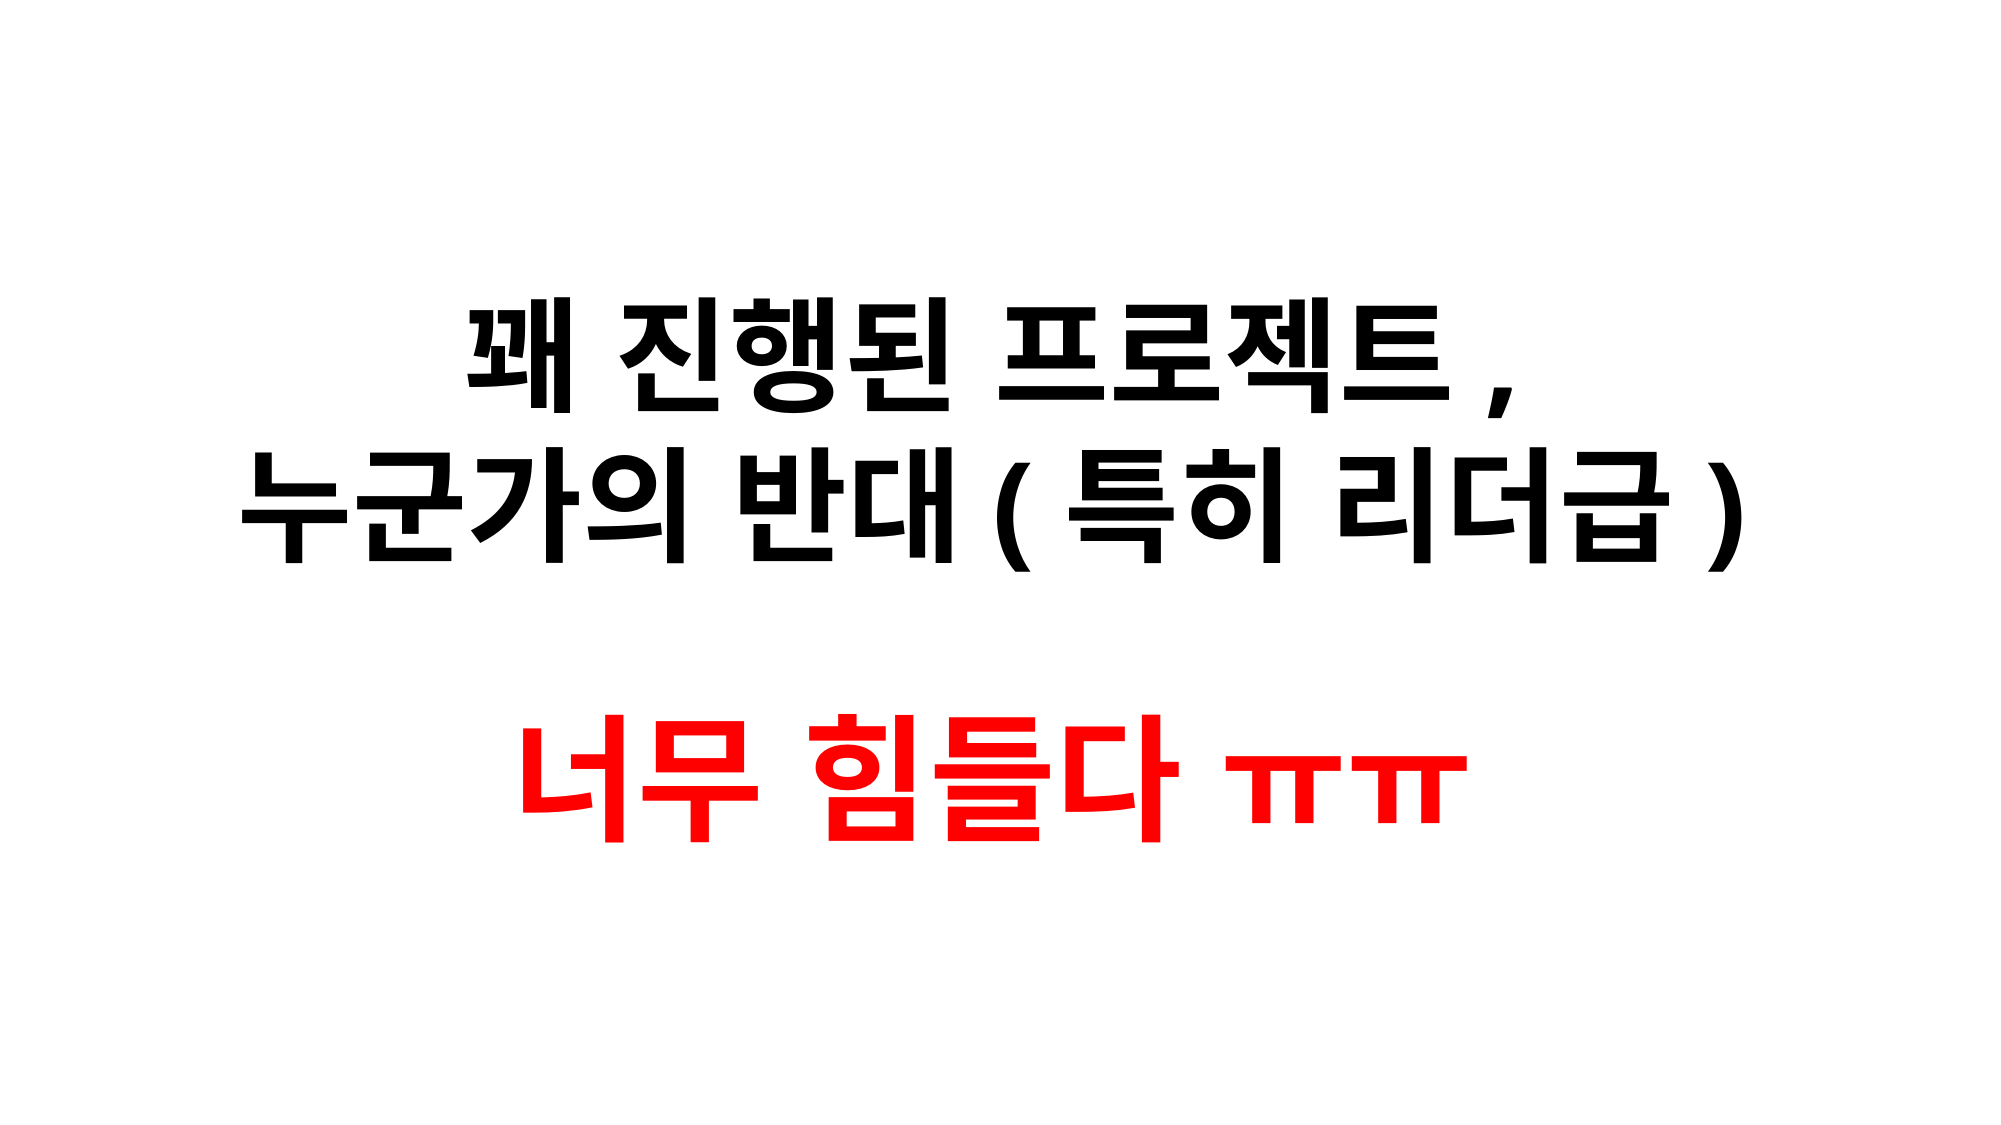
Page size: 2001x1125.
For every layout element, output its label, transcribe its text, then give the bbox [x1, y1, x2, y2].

text_box 너무 힘들다 ㅠㅠ [441, 685, 1543, 866]
text_box 꽤 진행된 프로젝트, 누군가의 반대(특히 리더급) [177, 270, 1807, 585]
